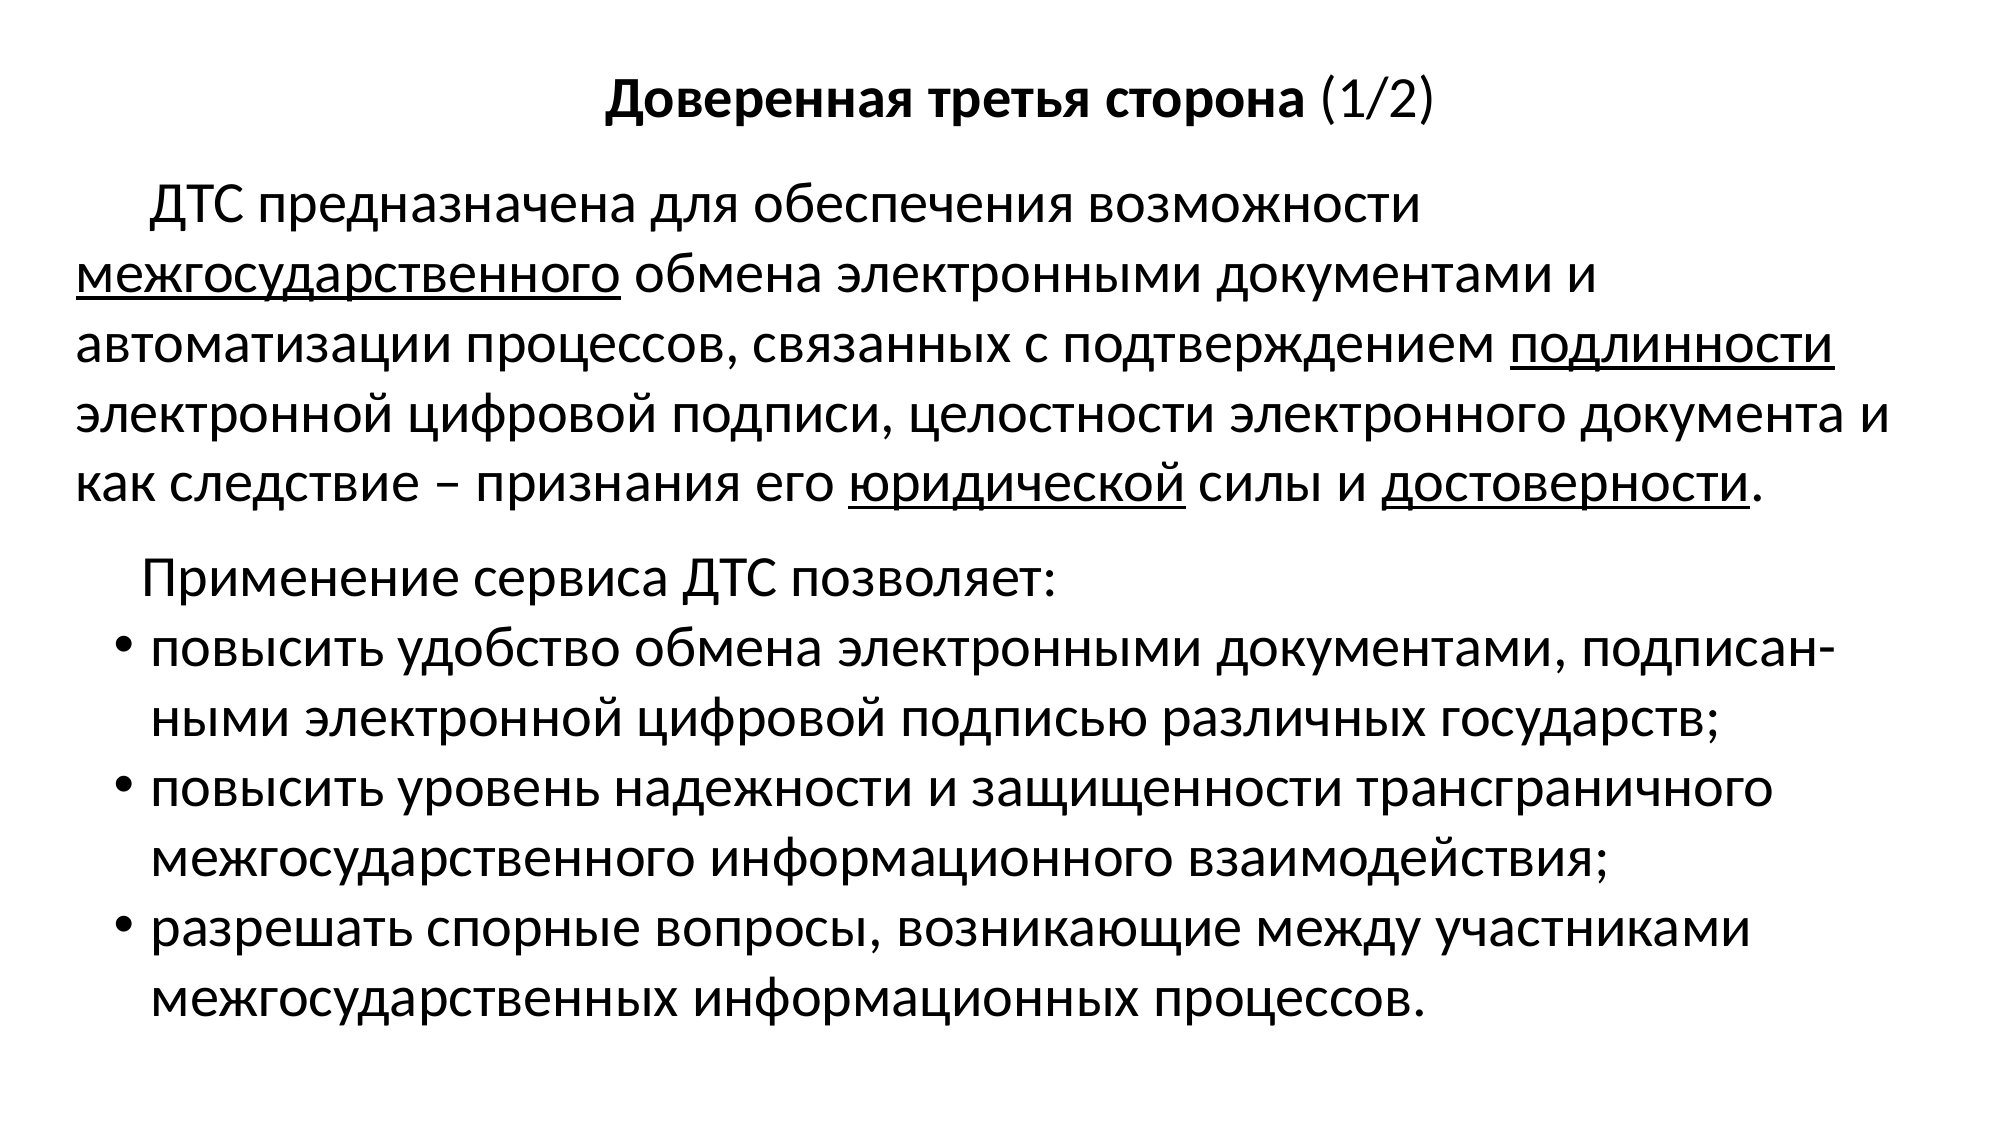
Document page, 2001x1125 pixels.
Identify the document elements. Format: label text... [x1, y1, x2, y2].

text_box Доверенная третья сторона (1/2) ДТС предназначена для обеспечения возможности межгосударственного обмена электронными документами и автоматизации процессов, связанных с подтверждением подлинности электронной цифровой подписи, целостности электронного документа и как следствие – признания его юридической силы и достоверности. Применение сервиса ДТС позволяет: повысить удобство обмена электронными документами, подписан-ными электронной цифровой подписью различных государств; повысить уровень надежности и защищенности трансграничного межгосударственного информационного взаимодействия; разрешать спорные вопросы, возникающие между участниками межгосударственных информационных процессов. [60, 51, 1966, 1036]
